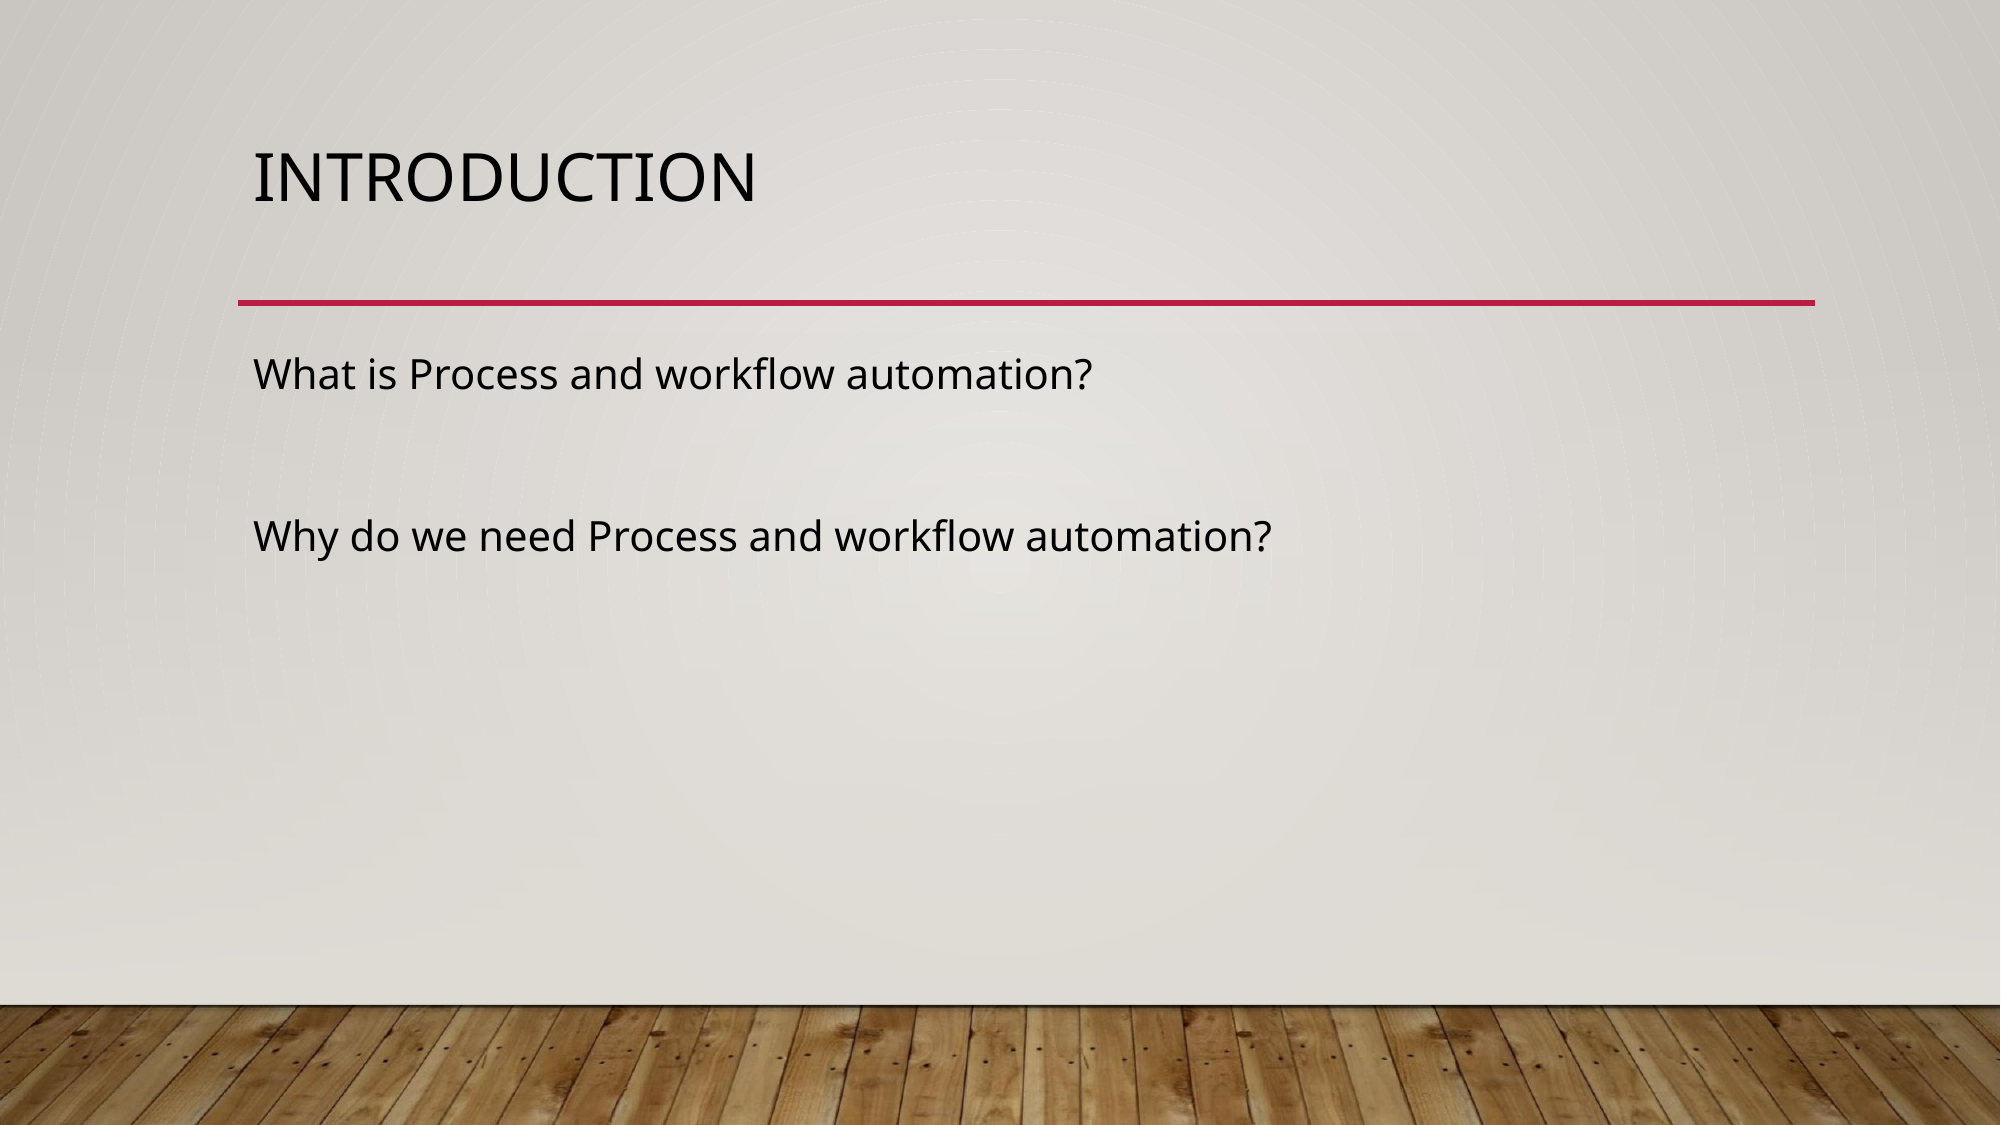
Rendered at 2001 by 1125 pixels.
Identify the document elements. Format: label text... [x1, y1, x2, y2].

title INTRODUCTION [238, 136, 1814, 226]
list What is Process and workflow automation? Why do we need Process and workflow automation? [238, 330, 1878, 918]
picture [0, 1005, 2000, 1125]
